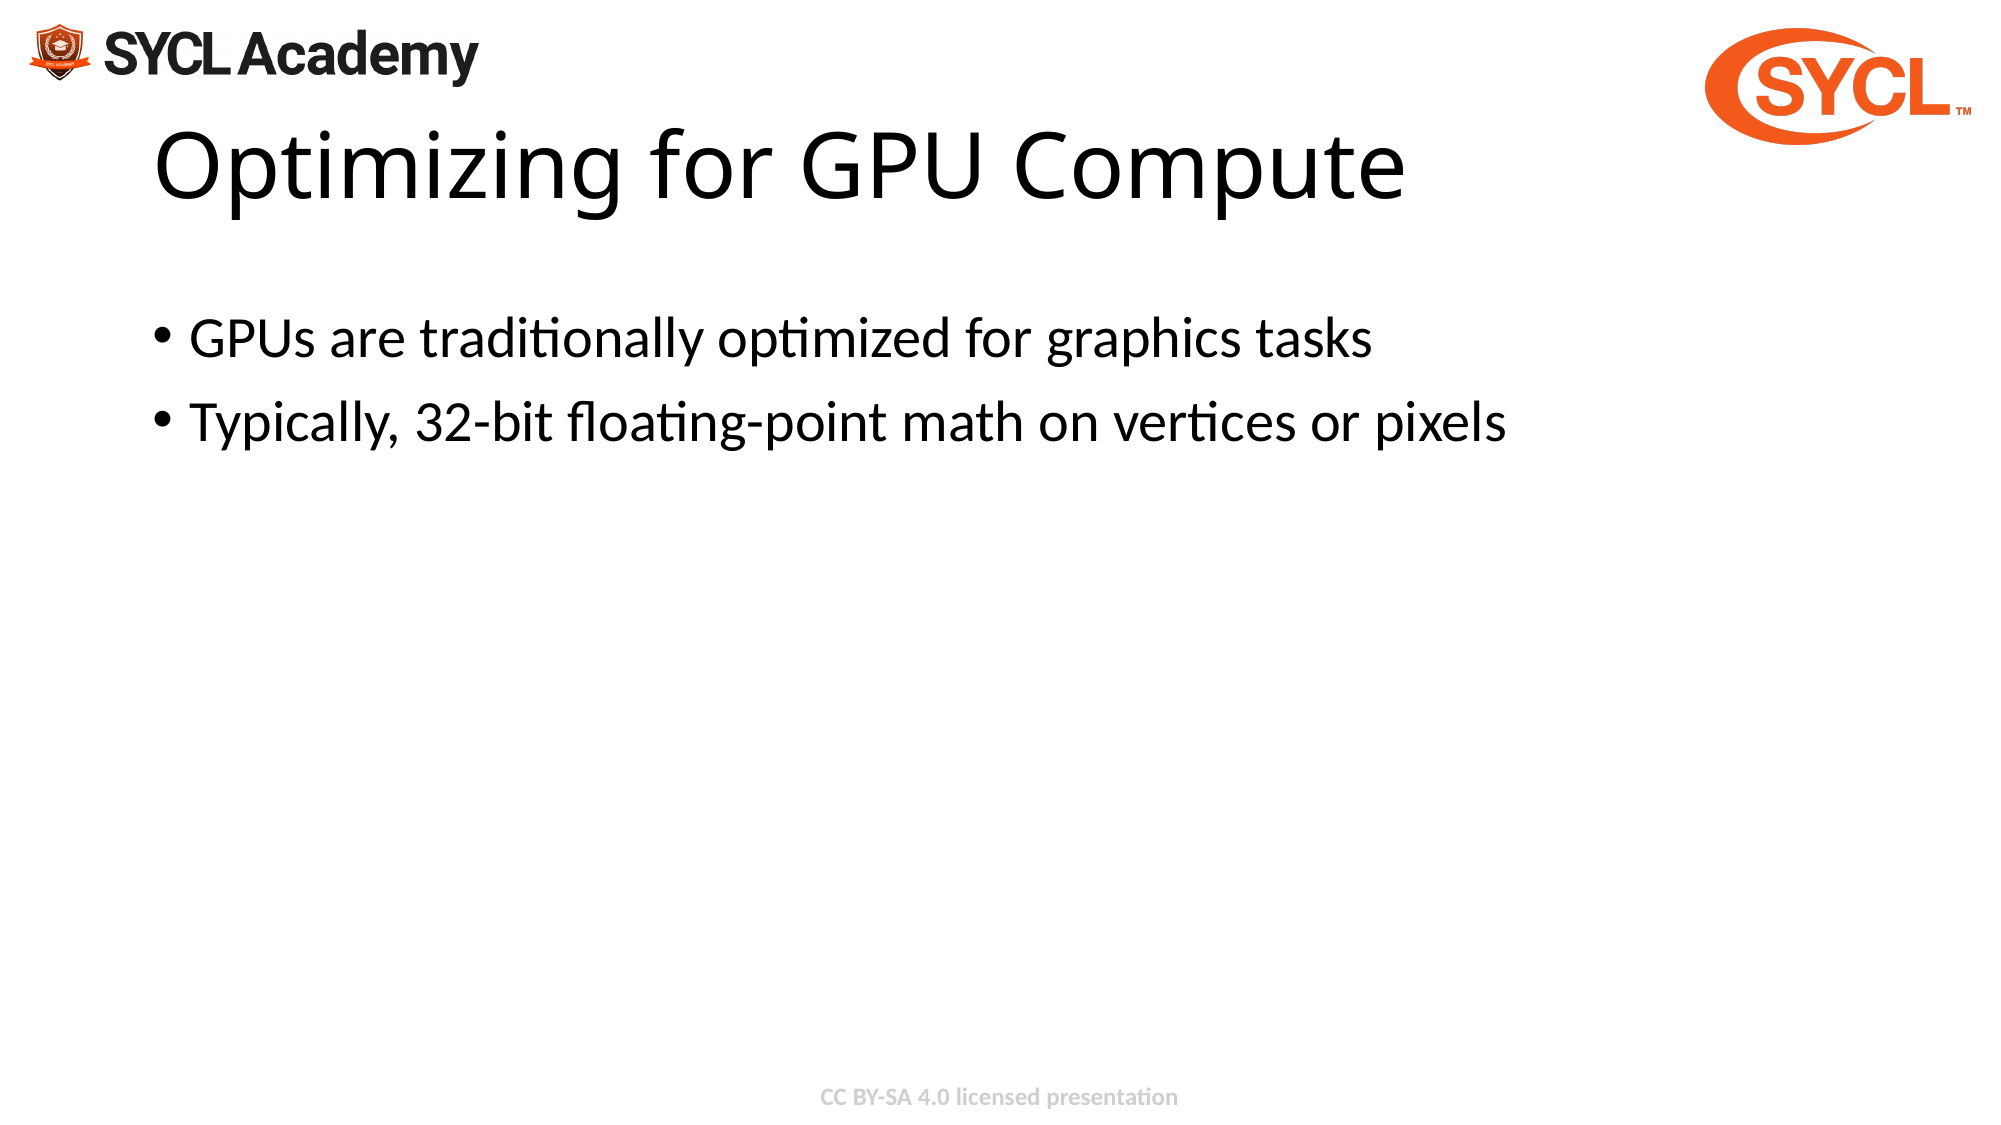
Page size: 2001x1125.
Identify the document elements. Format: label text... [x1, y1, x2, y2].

picture [29, 24, 479, 87]
title Optimizing for GPU Compute [137, 59, 1863, 278]
picture [1705, 28, 1971, 145]
list GPUs are traditionally optimized for graphics tasks Typically, 32-bit floating-point math on vertices or pixels [137, 299, 1863, 1014]
